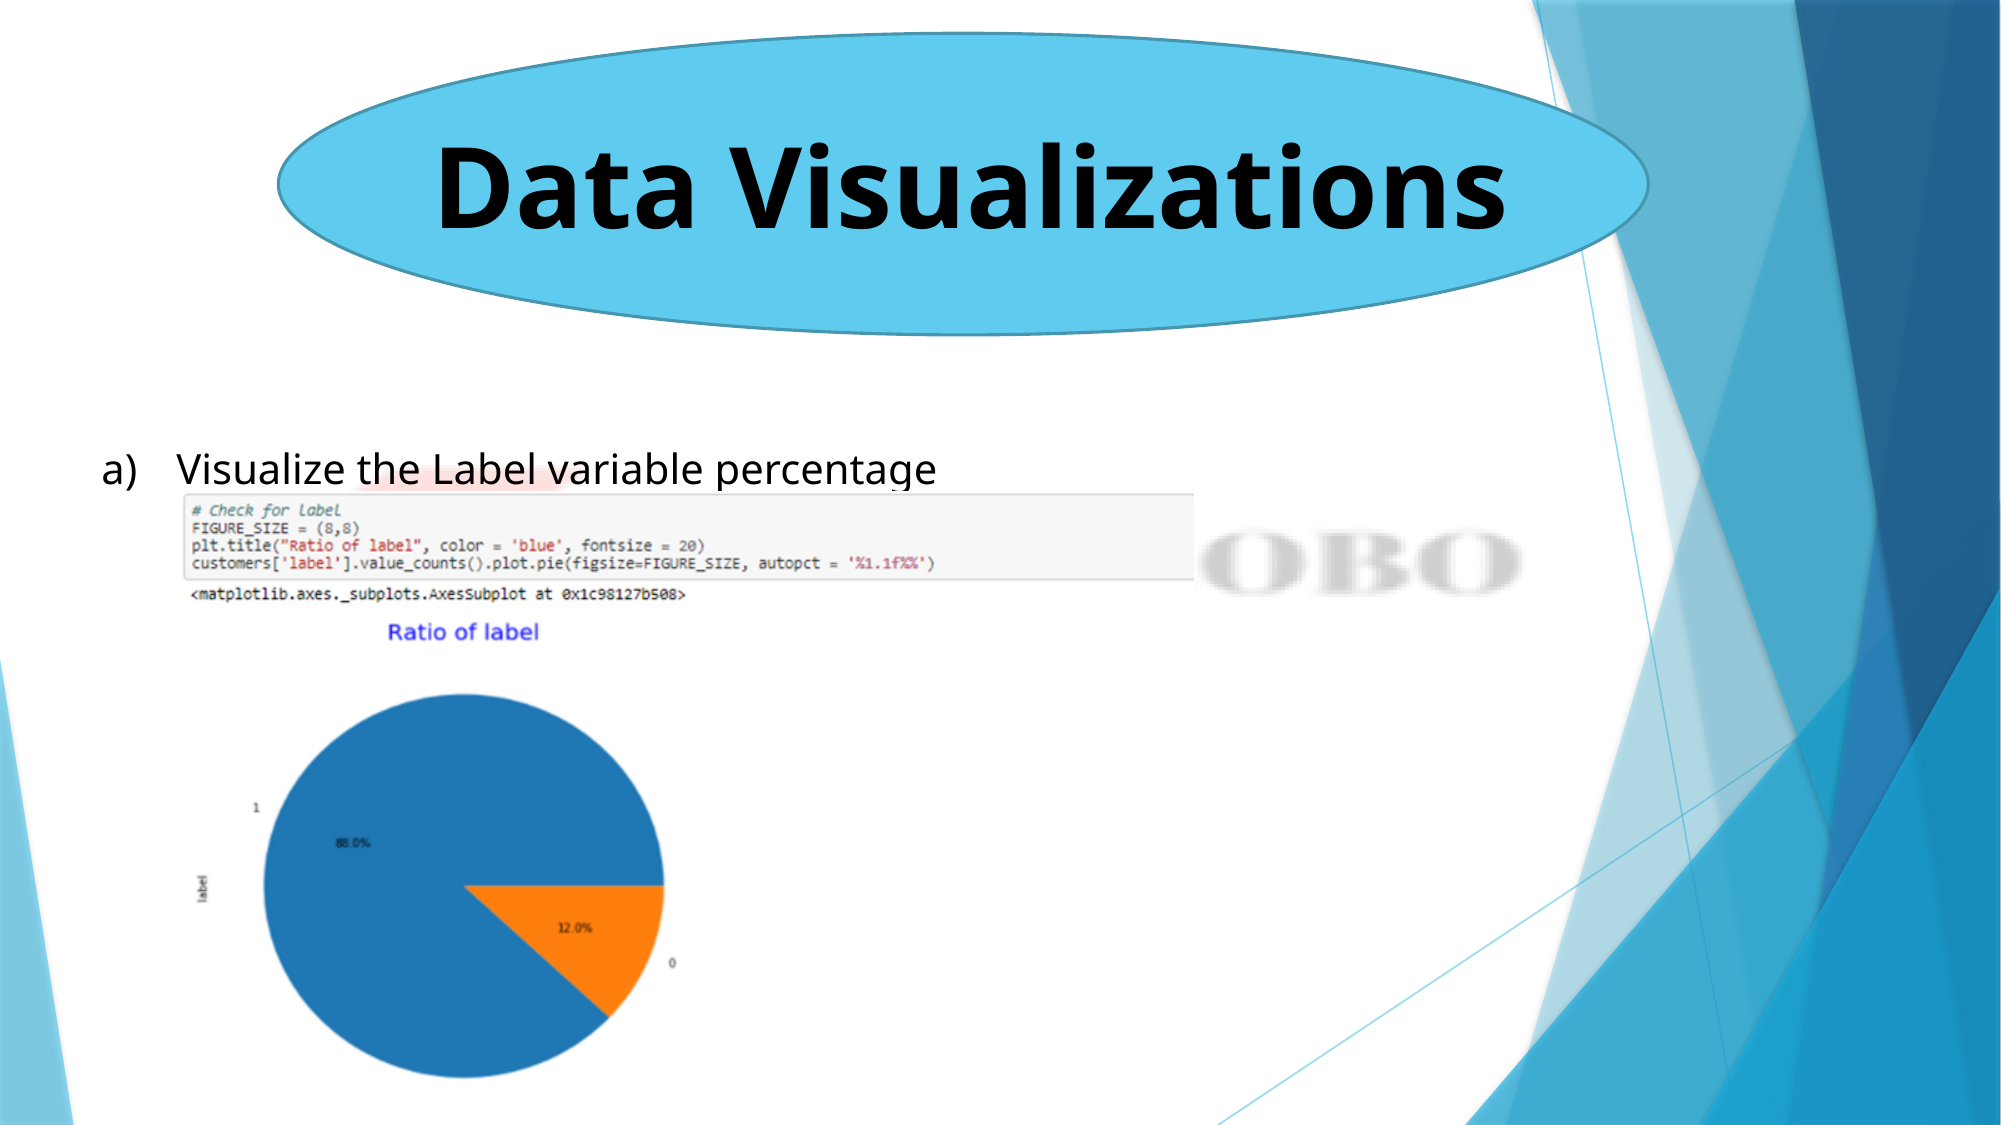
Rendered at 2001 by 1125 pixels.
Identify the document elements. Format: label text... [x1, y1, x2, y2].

text_box Data Visualizations [417, 108, 1554, 259]
picture [175, 491, 1195, 1125]
text_box Visualize the Label variable percentage [86, 410, 1840, 500]
text_box [276, 31, 1650, 337]
